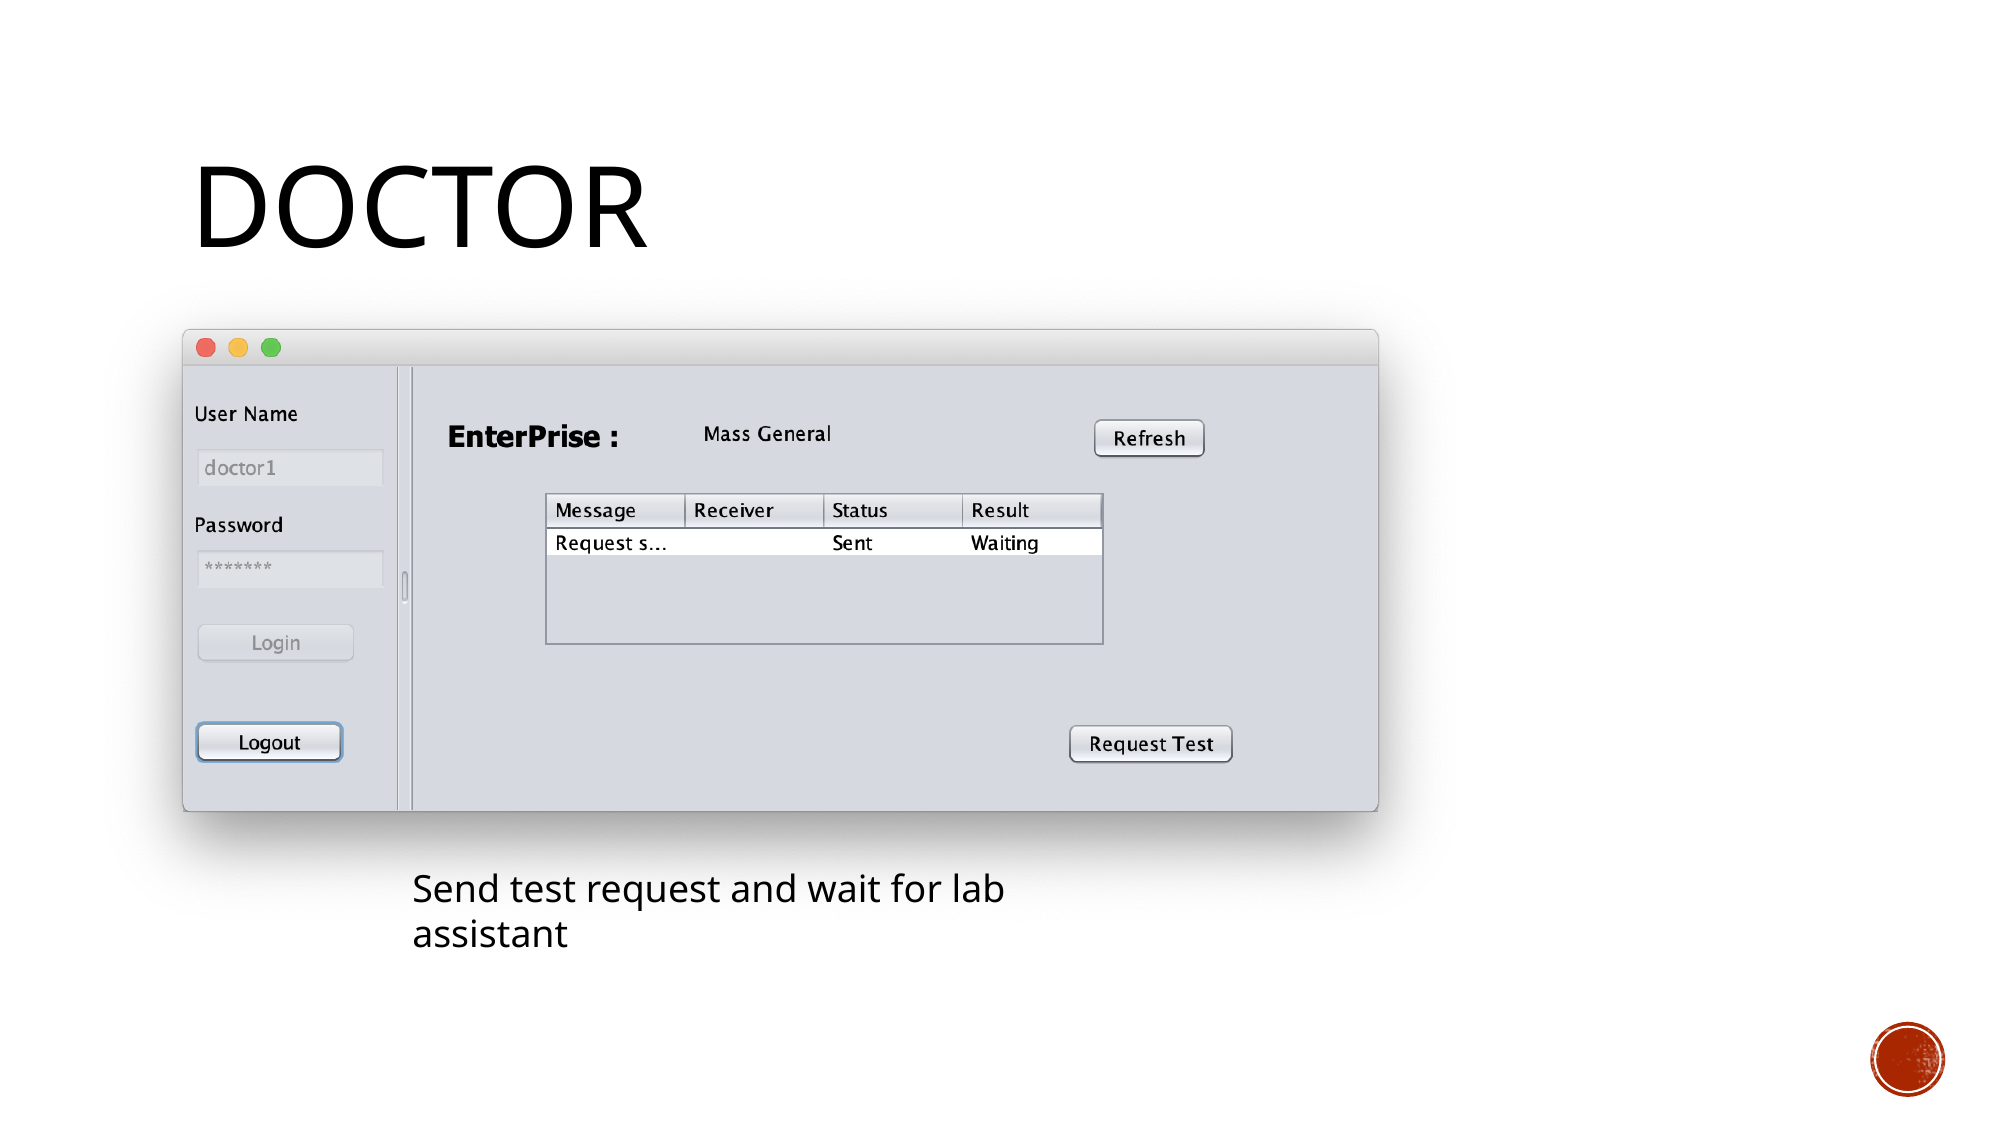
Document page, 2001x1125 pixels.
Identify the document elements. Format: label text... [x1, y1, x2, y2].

picture [1870, 1021, 1946, 1097]
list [91, 267, 1469, 932]
title DOCTOR [175, 79, 1826, 344]
